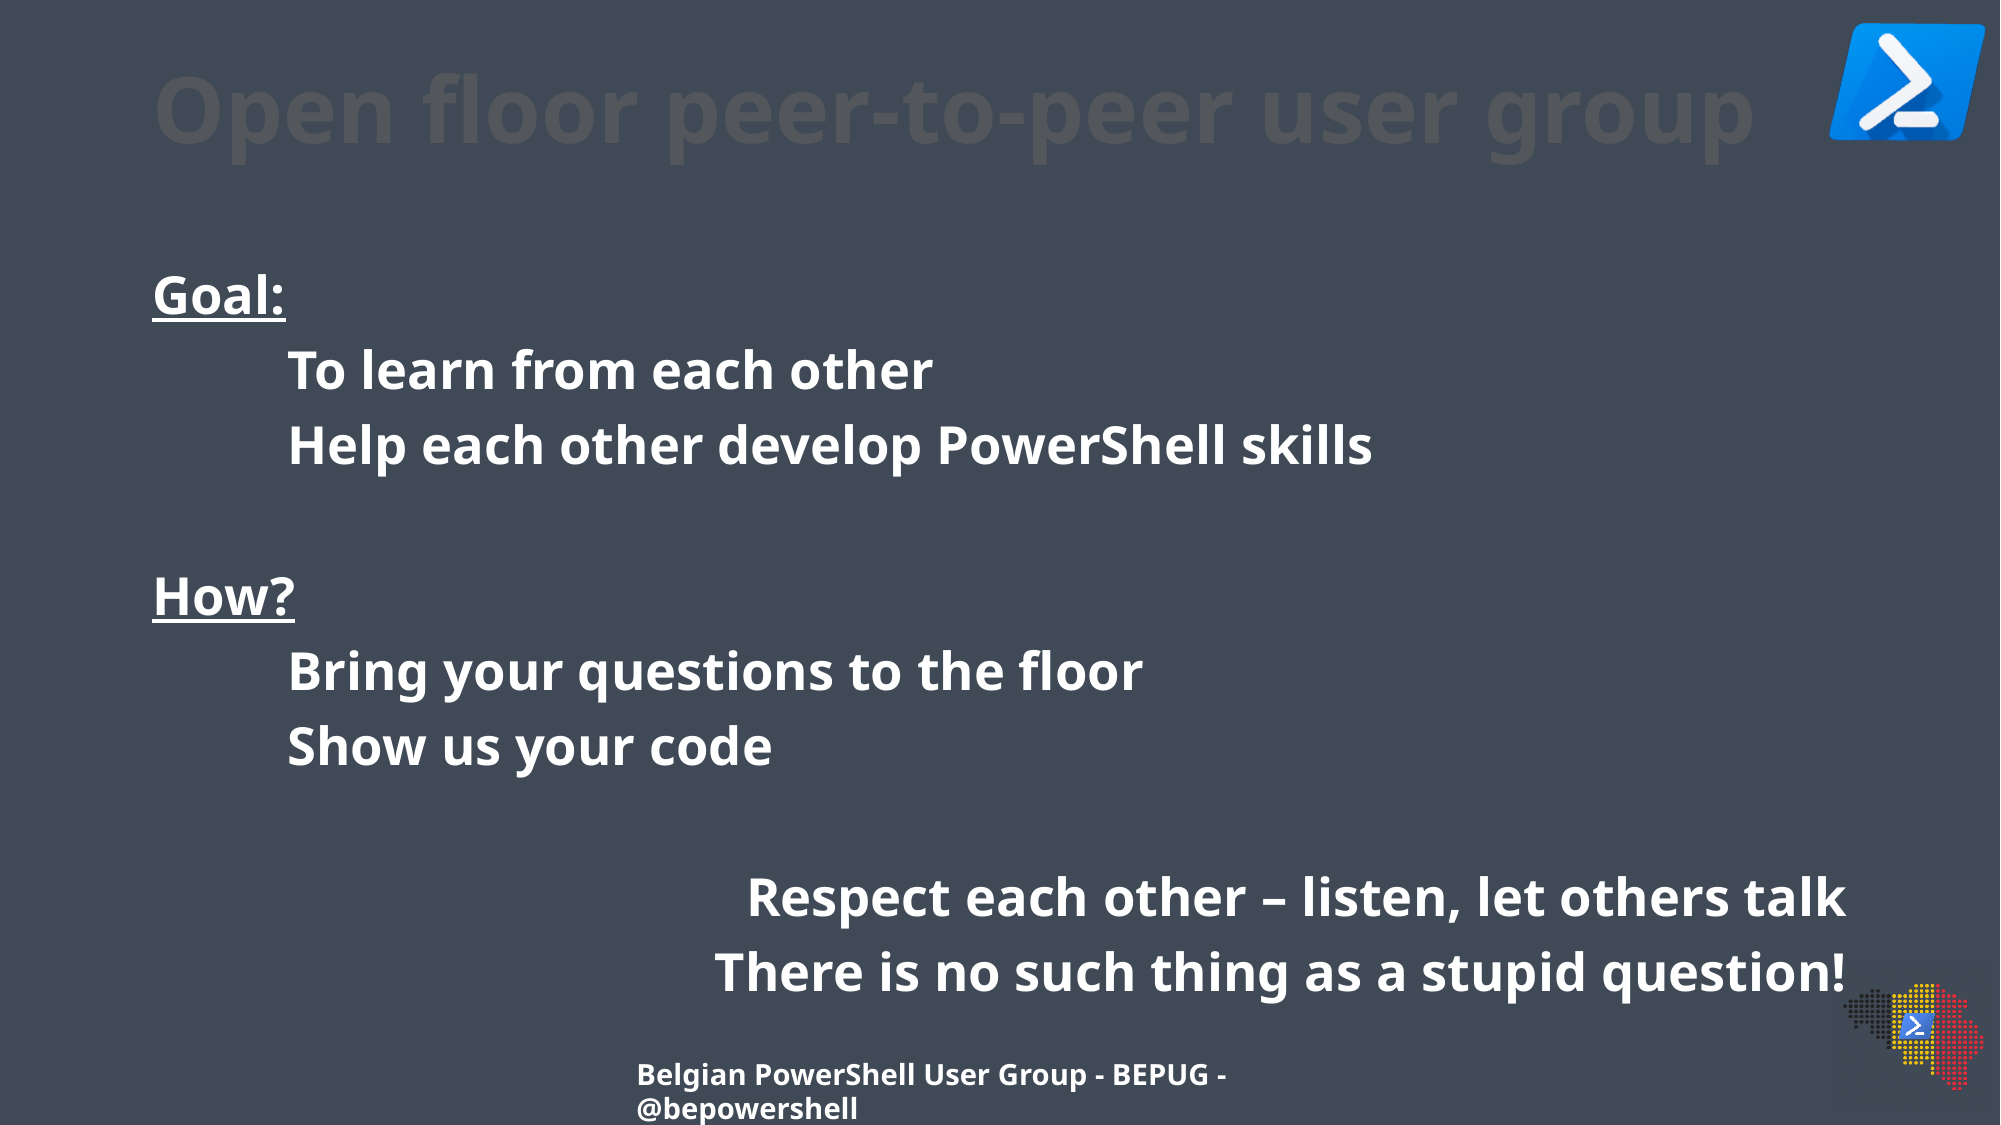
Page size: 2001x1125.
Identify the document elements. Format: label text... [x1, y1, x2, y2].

picture [1785, 23, 2001, 141]
list Goal: To learn from each other Help each other develop PowerShell skills How? Bring your questions to the floor Show us your code Respect each other – listen, let others talk There is no such thing as a stupid question! [137, 261, 1863, 1014]
picture [1835, 963, 1991, 1110]
title Open floor peer-to-peer user group [137, 59, 1863, 261]
